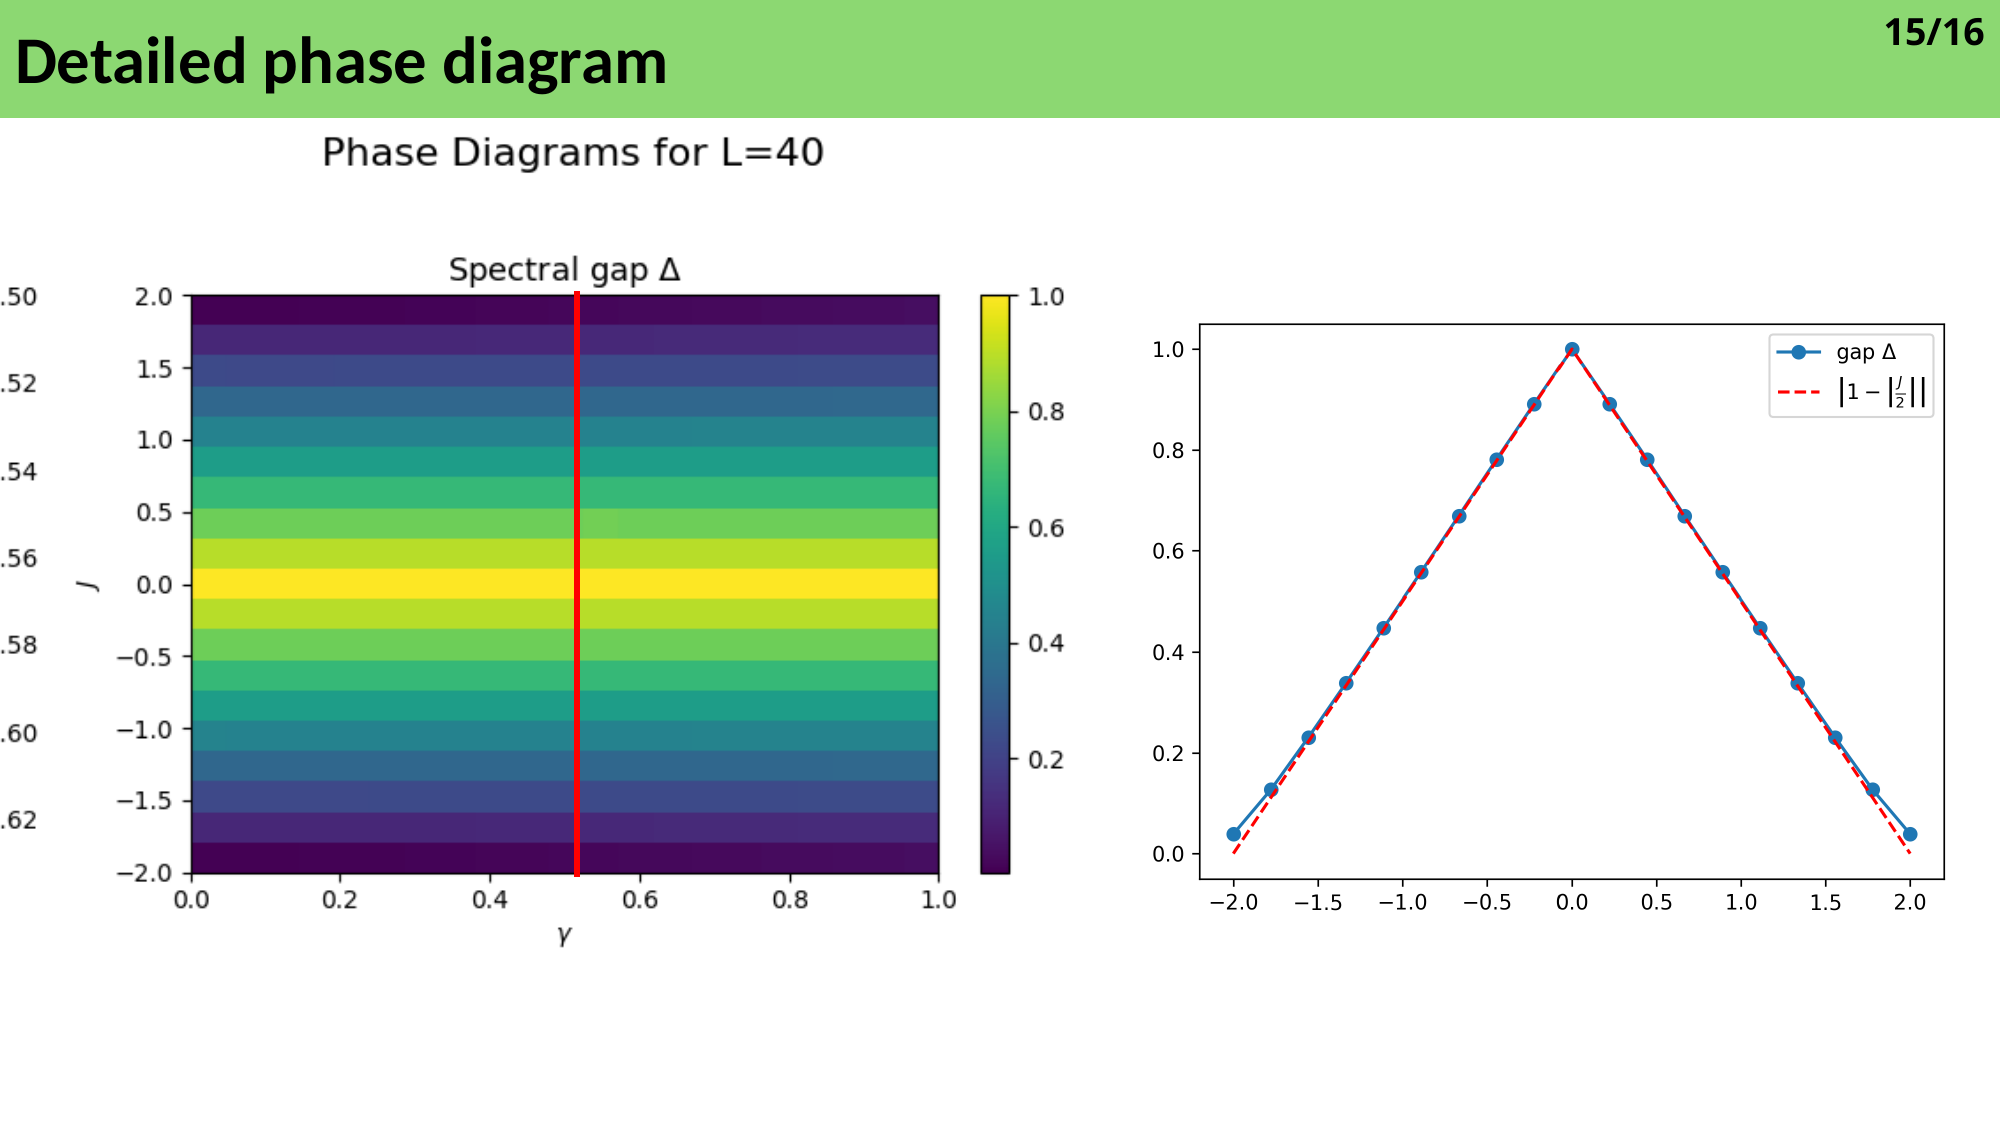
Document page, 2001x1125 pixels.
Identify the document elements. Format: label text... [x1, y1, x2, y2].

picture [0, 120, 2000, 1005]
title Detailed phase diagram [0, 12, 1883, 111]
